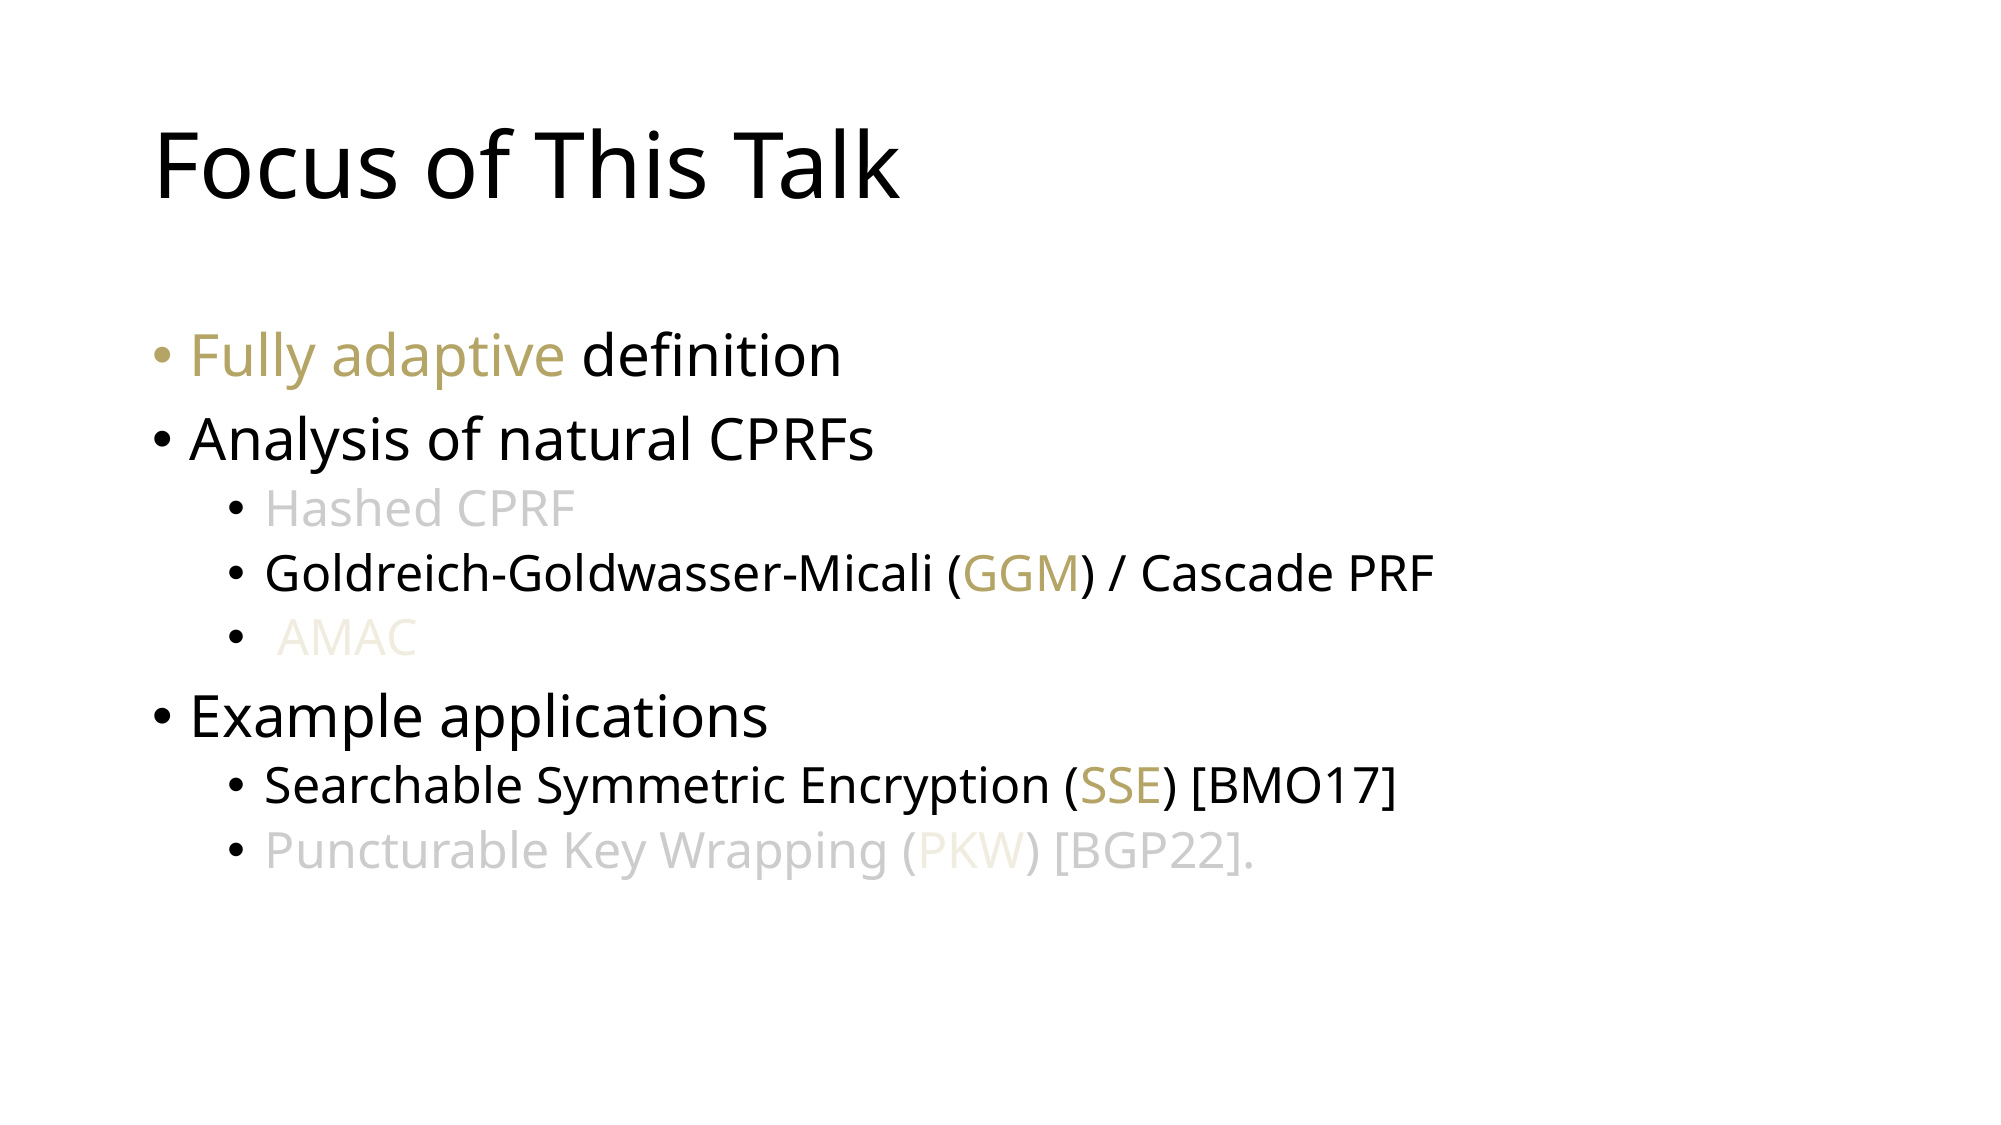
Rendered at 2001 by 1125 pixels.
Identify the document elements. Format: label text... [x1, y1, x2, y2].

list Fully adaptive definition Analysis of natural CPRFs Hashed CPRF Goldreich-Goldwasser-Micali (GGM) / Cascade PRF AMAC Example applications Searchable Symmetric Encryption (SSE) [BMO17] Puncturable Key Wrapping (PKW) [BGP22]. [137, 319, 1863, 1033]
title Focus of This Talk [137, 59, 1863, 278]
